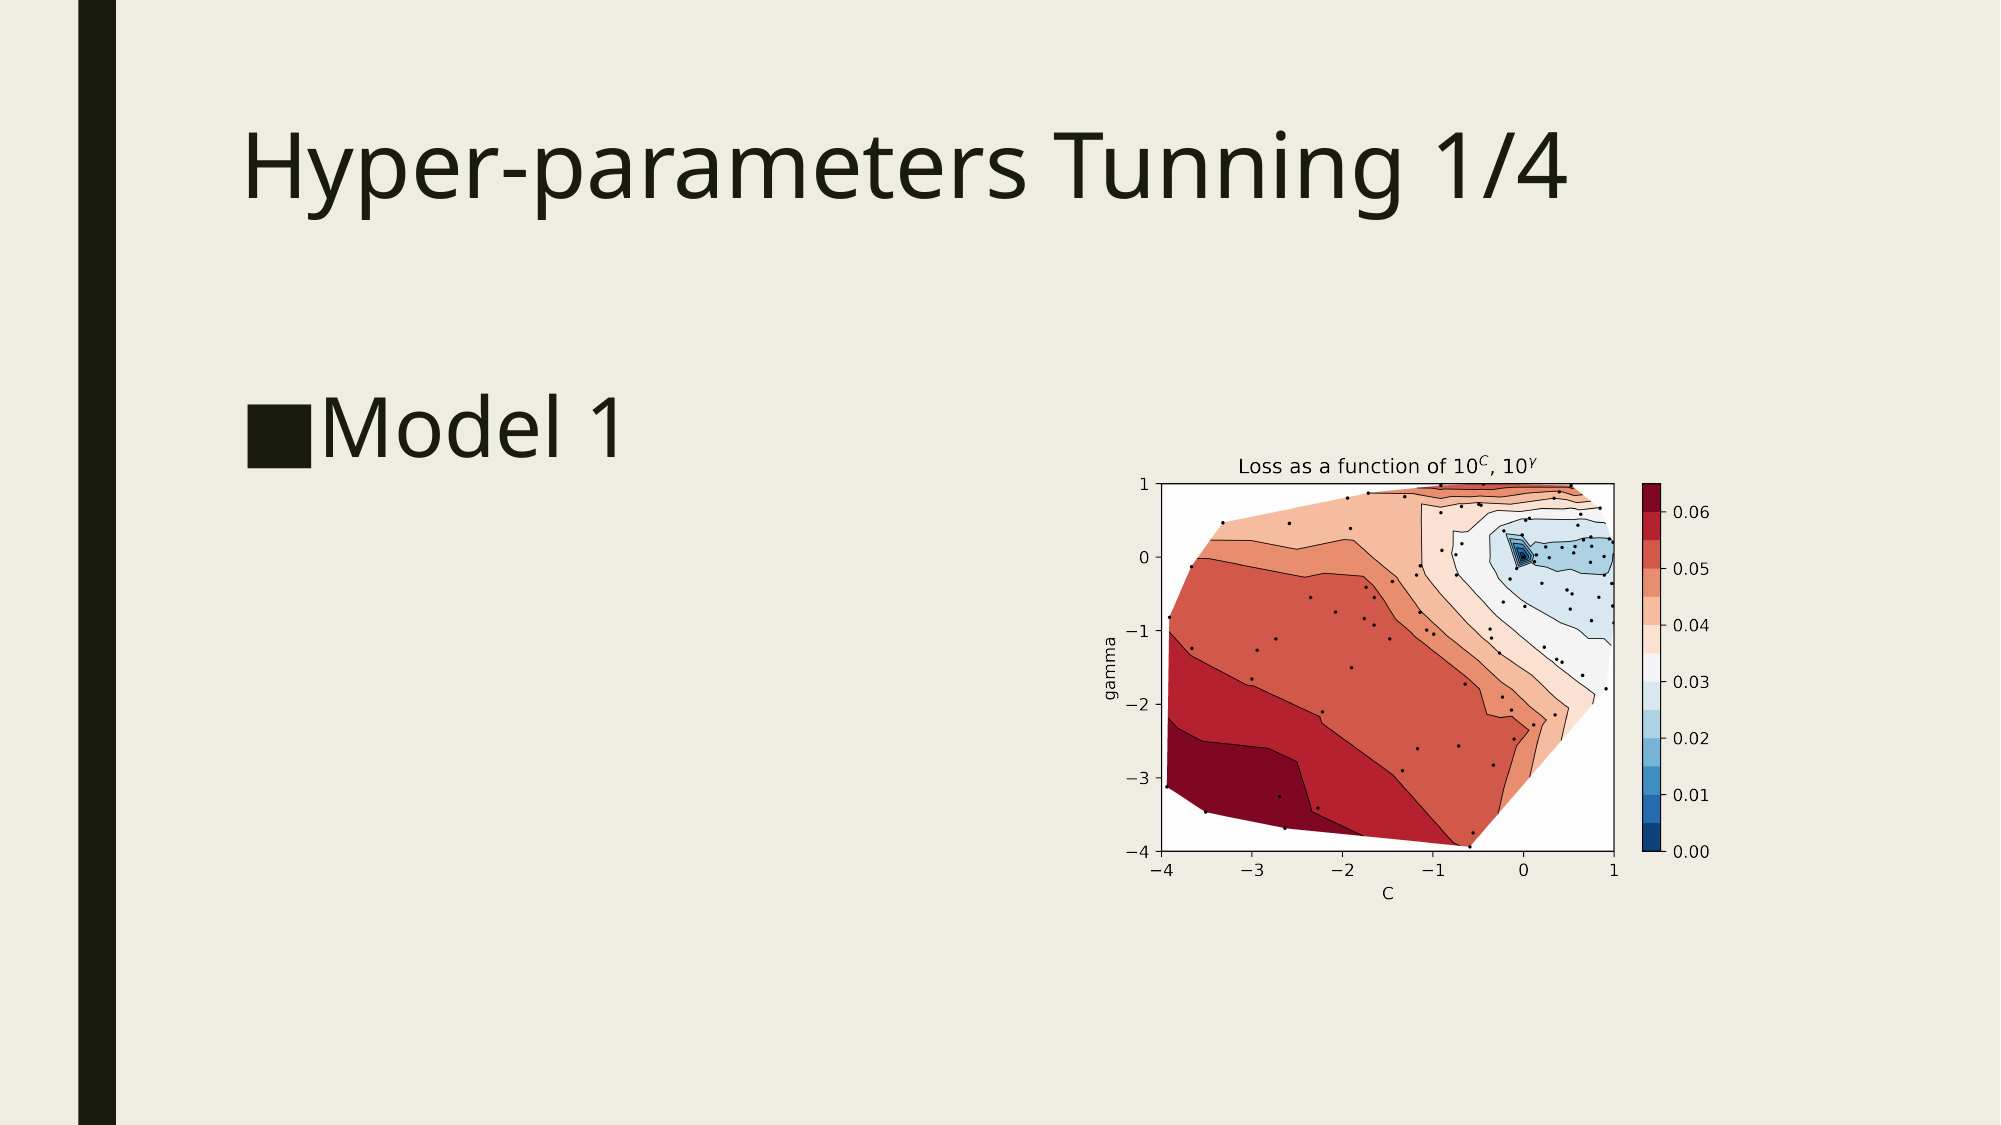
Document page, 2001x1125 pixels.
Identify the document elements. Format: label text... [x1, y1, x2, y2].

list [1070, 425, 1800, 912]
title Hyper-parameters Tunning 1/4 [225, 112, 1800, 357]
list Model 1 [225, 375, 955, 963]
